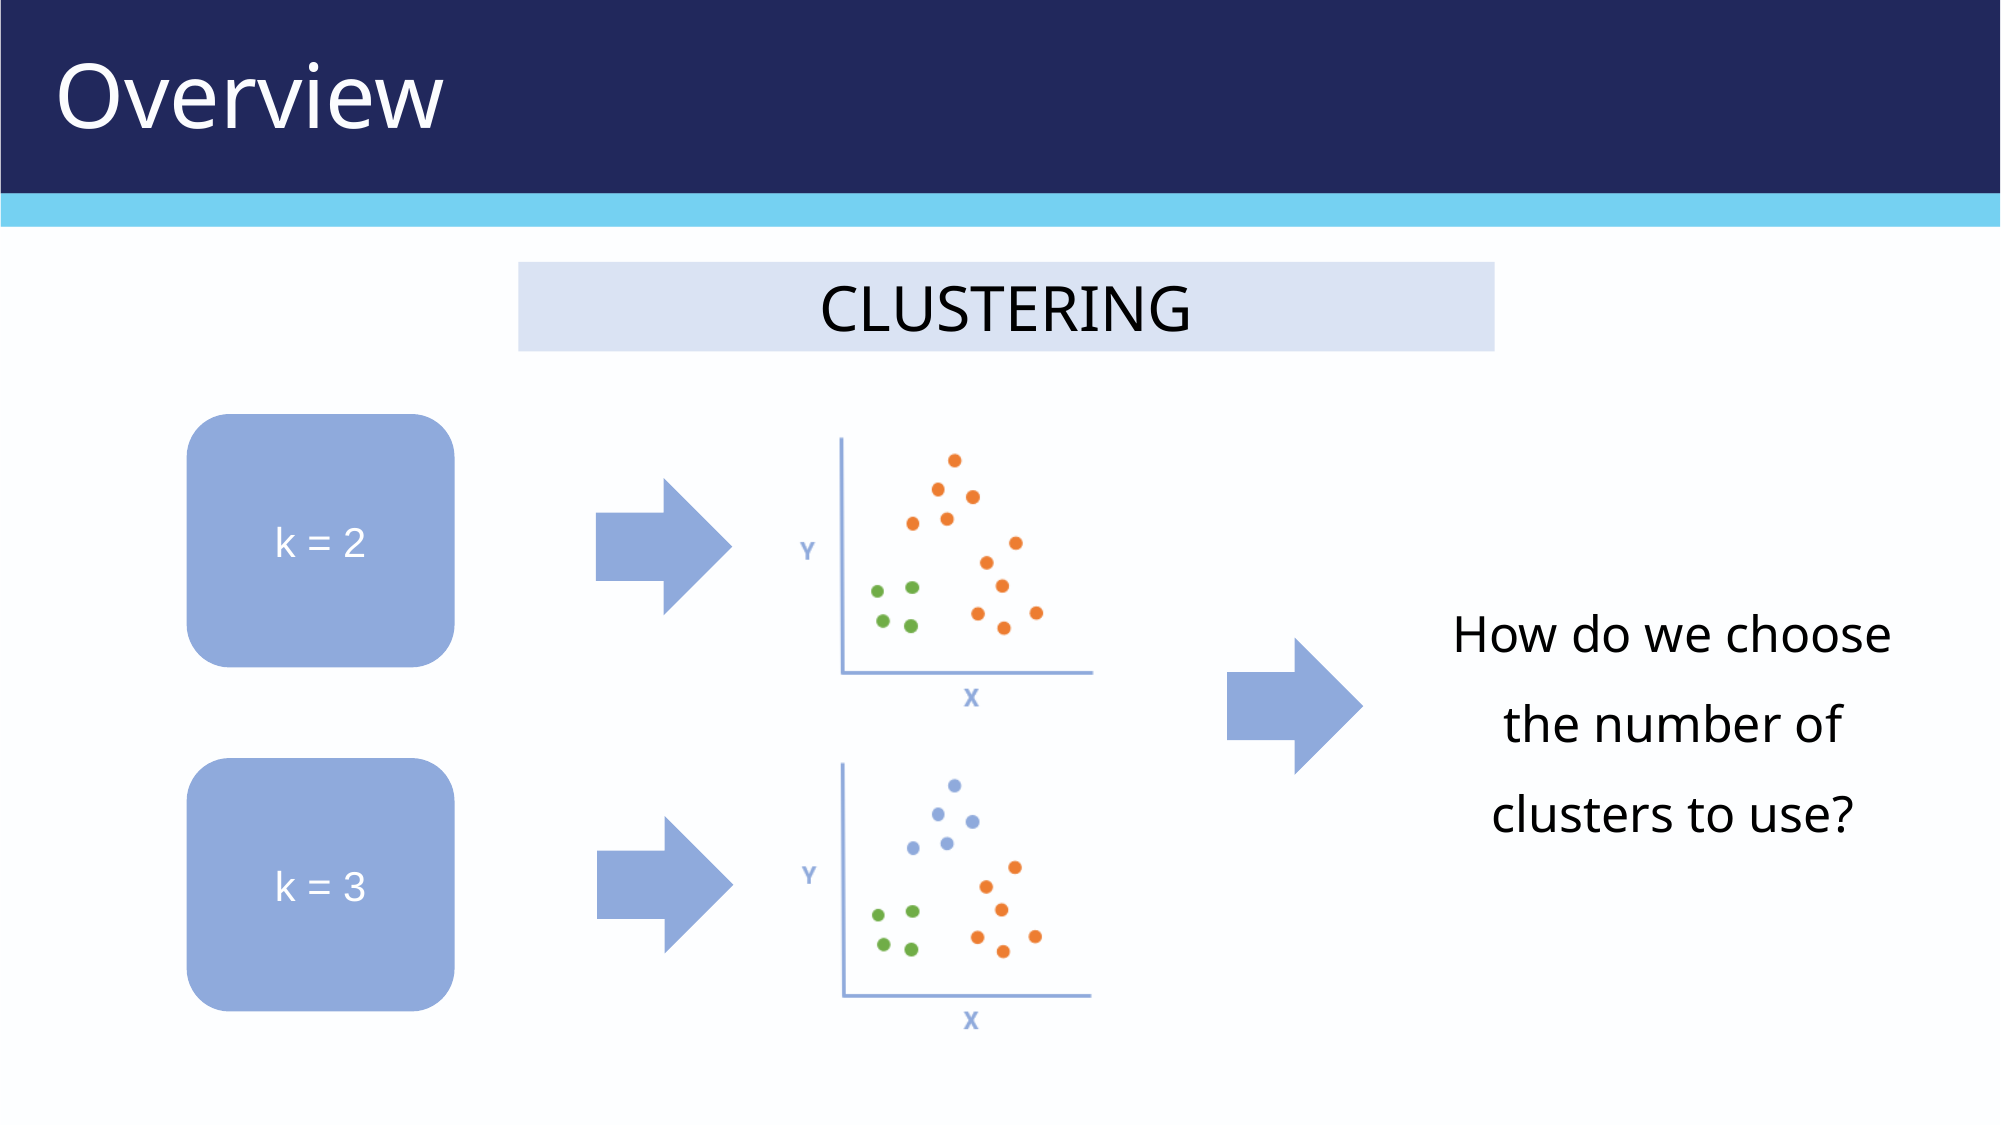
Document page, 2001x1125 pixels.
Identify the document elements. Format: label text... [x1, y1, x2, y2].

title Overview [34, 31, 1966, 164]
text_box [597, 816, 734, 954]
text_box CLUSTERING [518, 261, 1495, 352]
text_box k = 2 [186, 414, 455, 668]
picture [0, 0, 2001, 1125]
text_box k = 3 [186, 758, 455, 1012]
text_box [595, 478, 733, 616]
text_box How do we choose the number of clusters to use? [1434, 565, 1912, 850]
text_box [1227, 637, 1364, 775]
